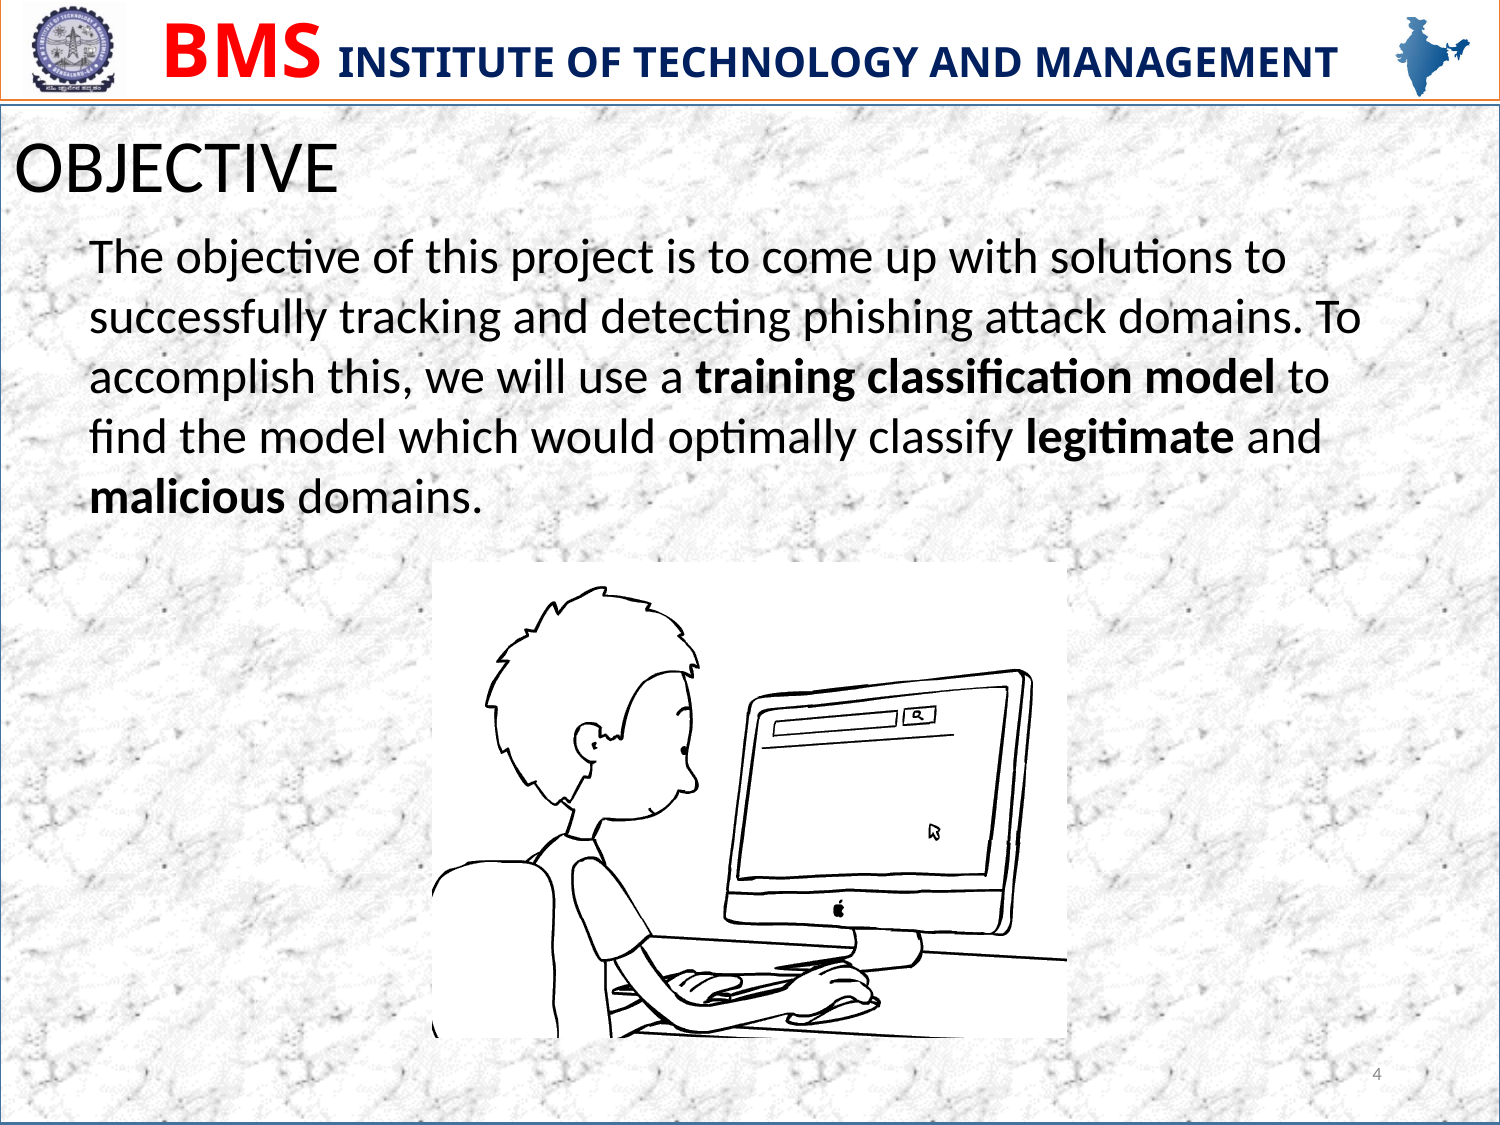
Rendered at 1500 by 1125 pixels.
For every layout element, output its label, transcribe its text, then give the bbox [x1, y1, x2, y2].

picture [1, 106, 1499, 1122]
text_box OBJECTIVE [0, 110, 363, 215]
text_box The objective of this project is to come up with solutions to successfully tracking and detecting phishing attack domains. To accomplish this, we will use a training classification model to find the model which would optimally classify legitimate and malicious domains. [74, 216, 1426, 576]
slide_number 4 [1059, 1042, 1397, 1103]
picture [1394, 17, 1471, 98]
picture [22, 2, 126, 98]
